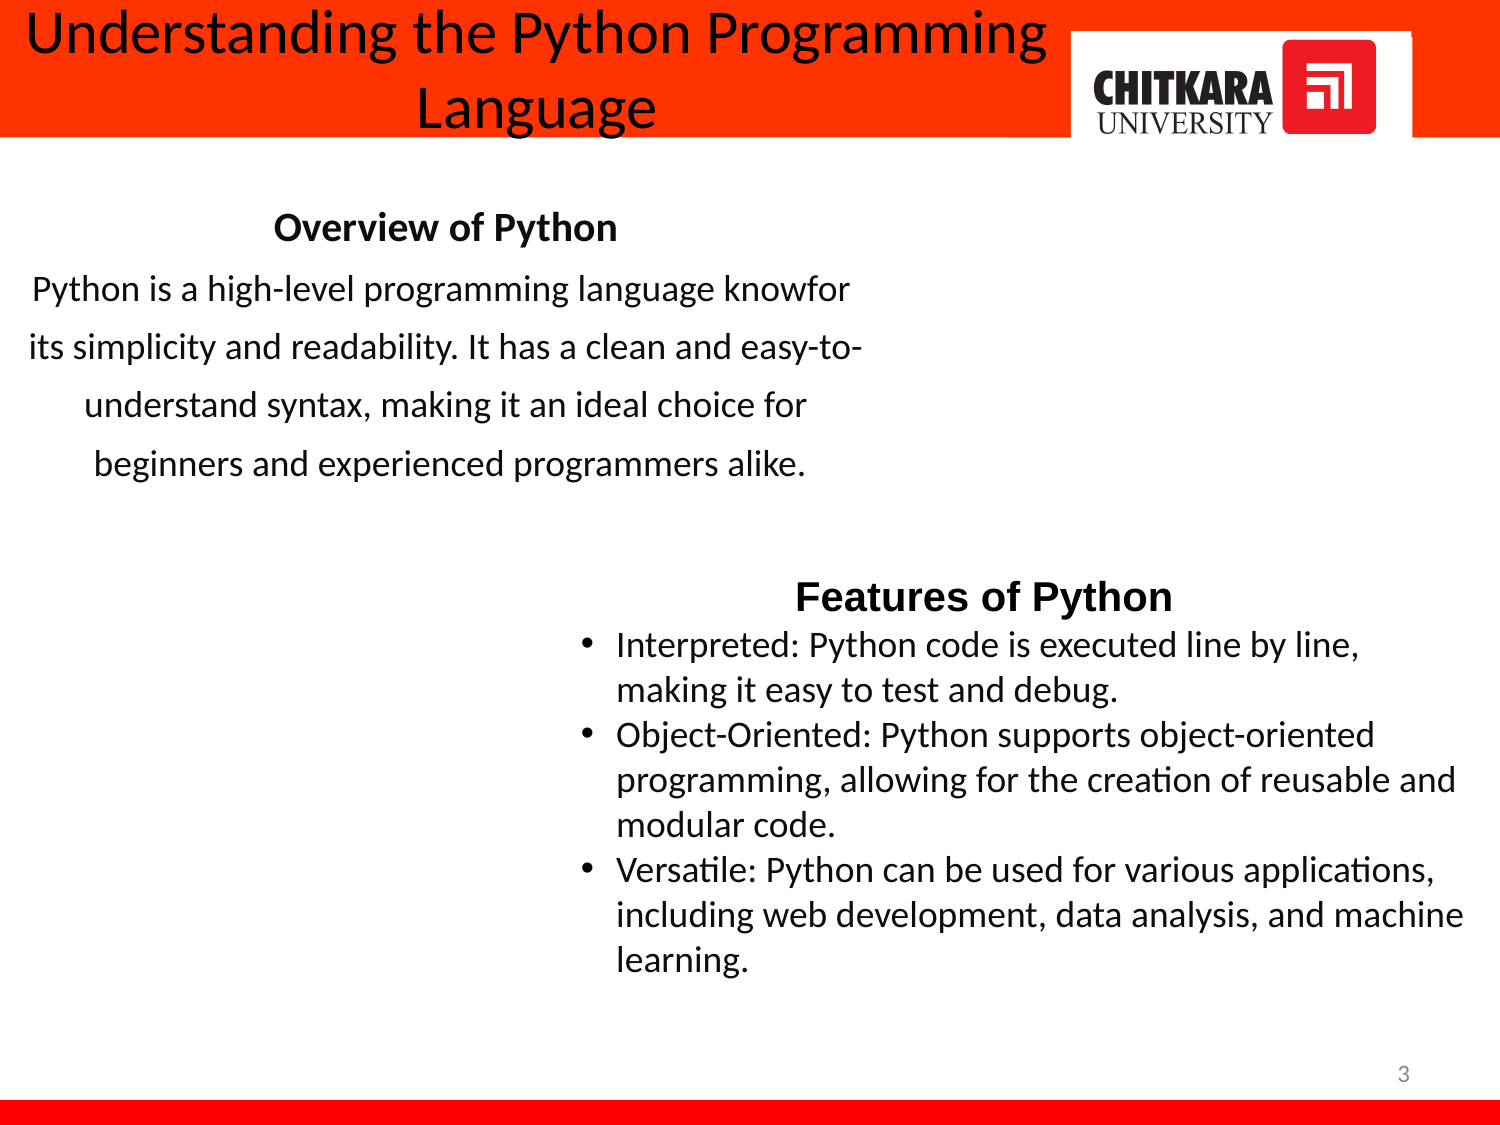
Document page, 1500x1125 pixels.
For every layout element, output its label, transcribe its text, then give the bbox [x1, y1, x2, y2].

text_box Features of Python Interpreted: Python code is executed line by line, making it easy to test and debug. Object-Oriented: Python supports object-oriented programming, allowing for the creation of reusable and modular code. Versatile: Python can be used for various applications, including web development, data analysis, and machine learning. [565, 562, 1486, 988]
subtitle Overview of Python Python is a high-level programming language knowfor its simplicity and readability. It has a clean and easy-to- understand syntax, making it an ideal choice for beginners and experienced programmers alike. [0, 54, 888, 723]
picture [1074, 37, 1391, 138]
title Understanding the Python Programming Language [0, 18, 1075, 114]
slide_number 3 [1074, 1042, 1425, 1103]
